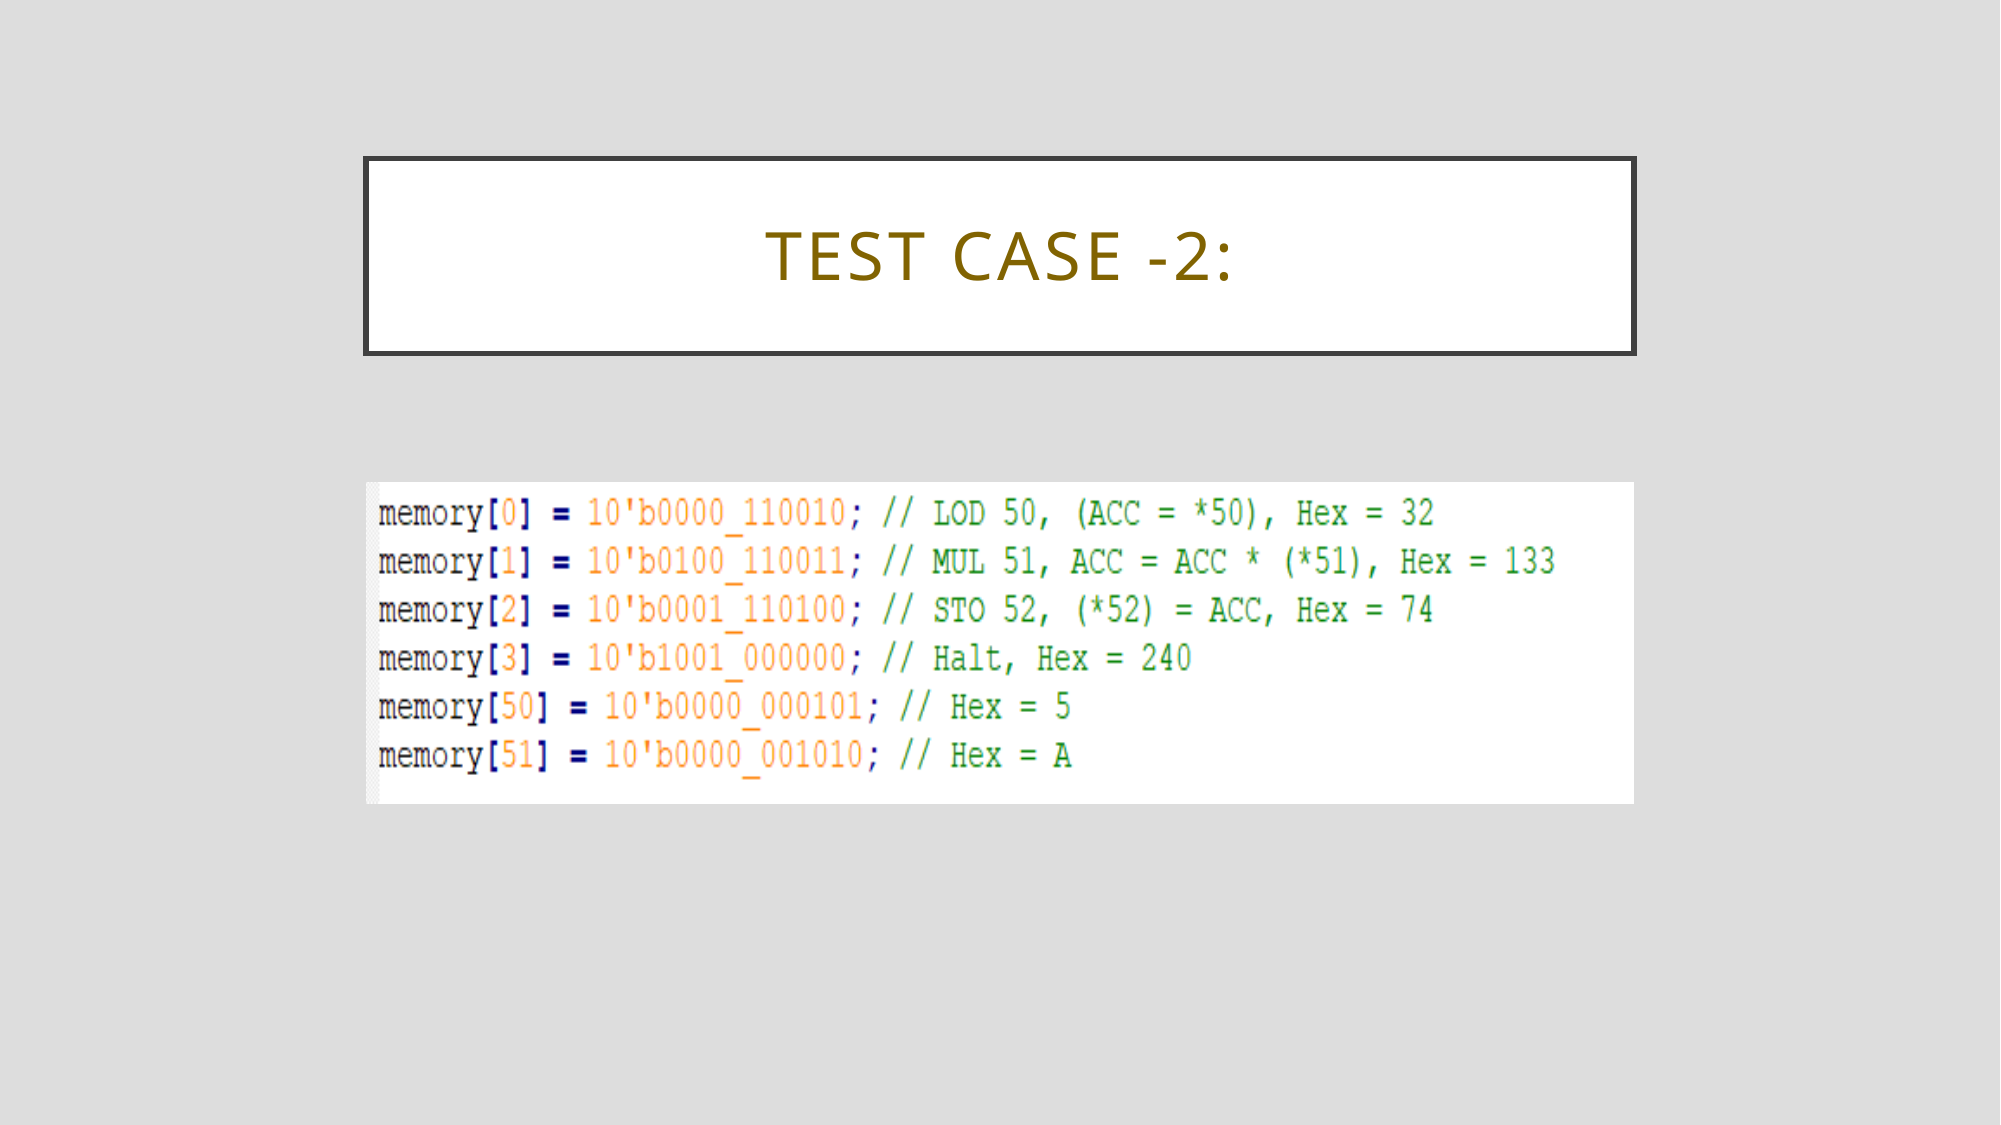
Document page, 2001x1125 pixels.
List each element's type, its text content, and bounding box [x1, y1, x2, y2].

picture [365, 482, 1634, 804]
title Test Case -2: [363, 156, 1637, 356]
